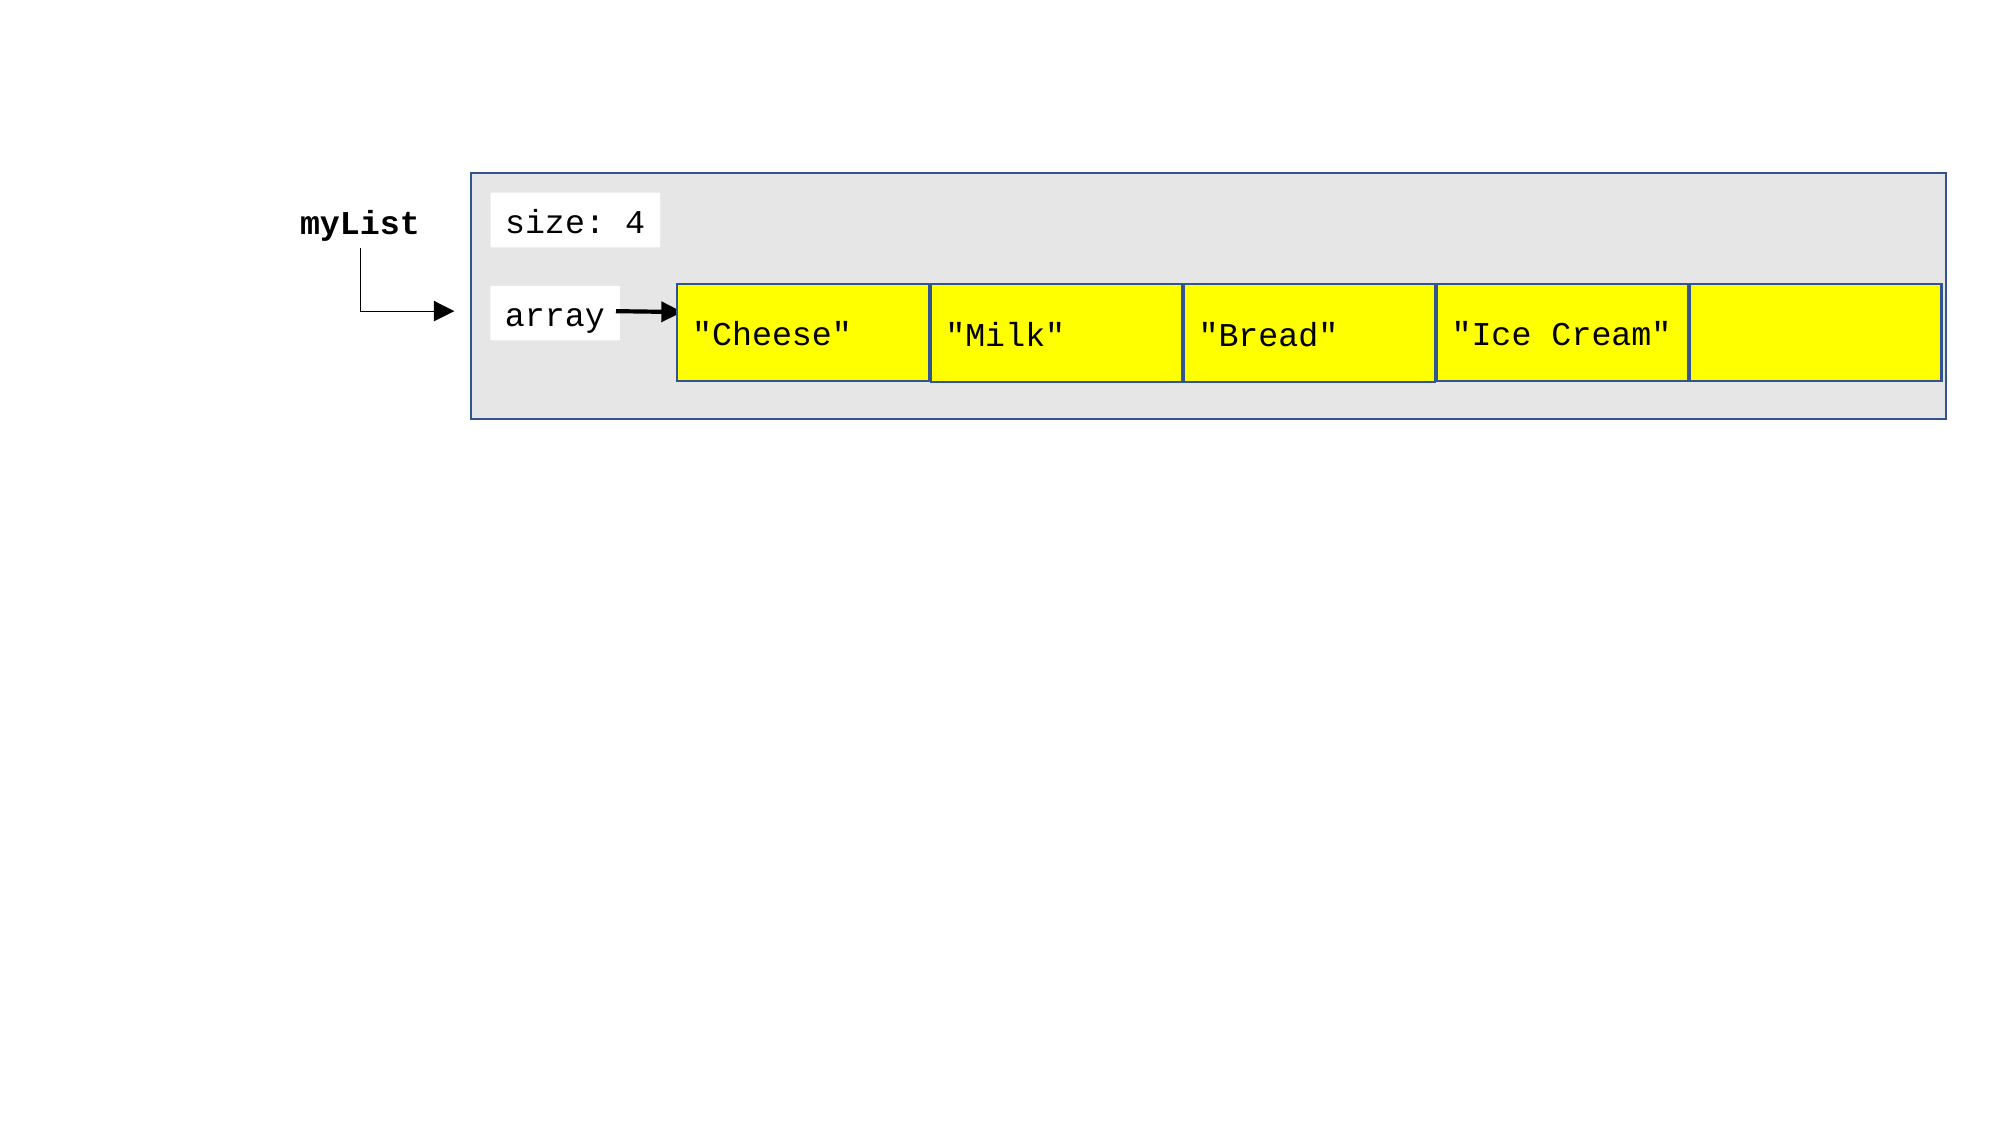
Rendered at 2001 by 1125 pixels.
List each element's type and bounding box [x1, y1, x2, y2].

text_box [284, 172, 1946, 420]
text_box [376, 232, 439, 328]
text_box [677, 283, 1436, 382]
